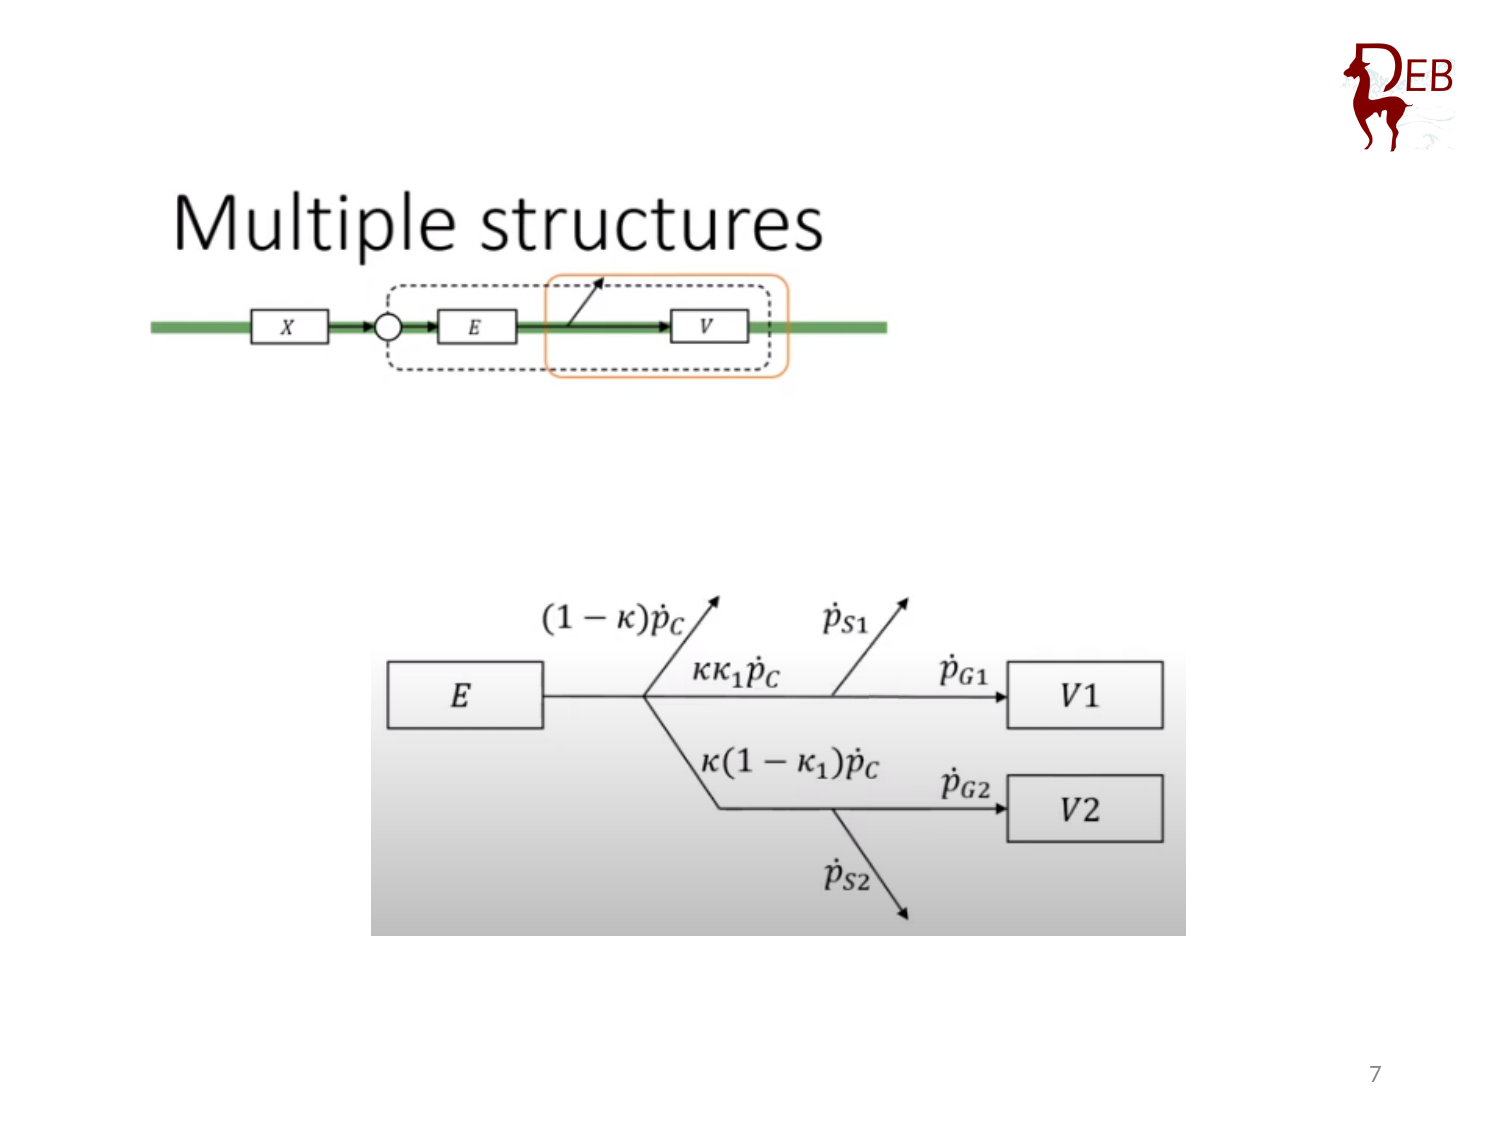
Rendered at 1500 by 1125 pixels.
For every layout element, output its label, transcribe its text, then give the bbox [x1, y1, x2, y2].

picture [1339, 34, 1455, 153]
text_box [370, 561, 1186, 936]
picture [140, 178, 901, 406]
slide_number 7 [1059, 1042, 1397, 1103]
